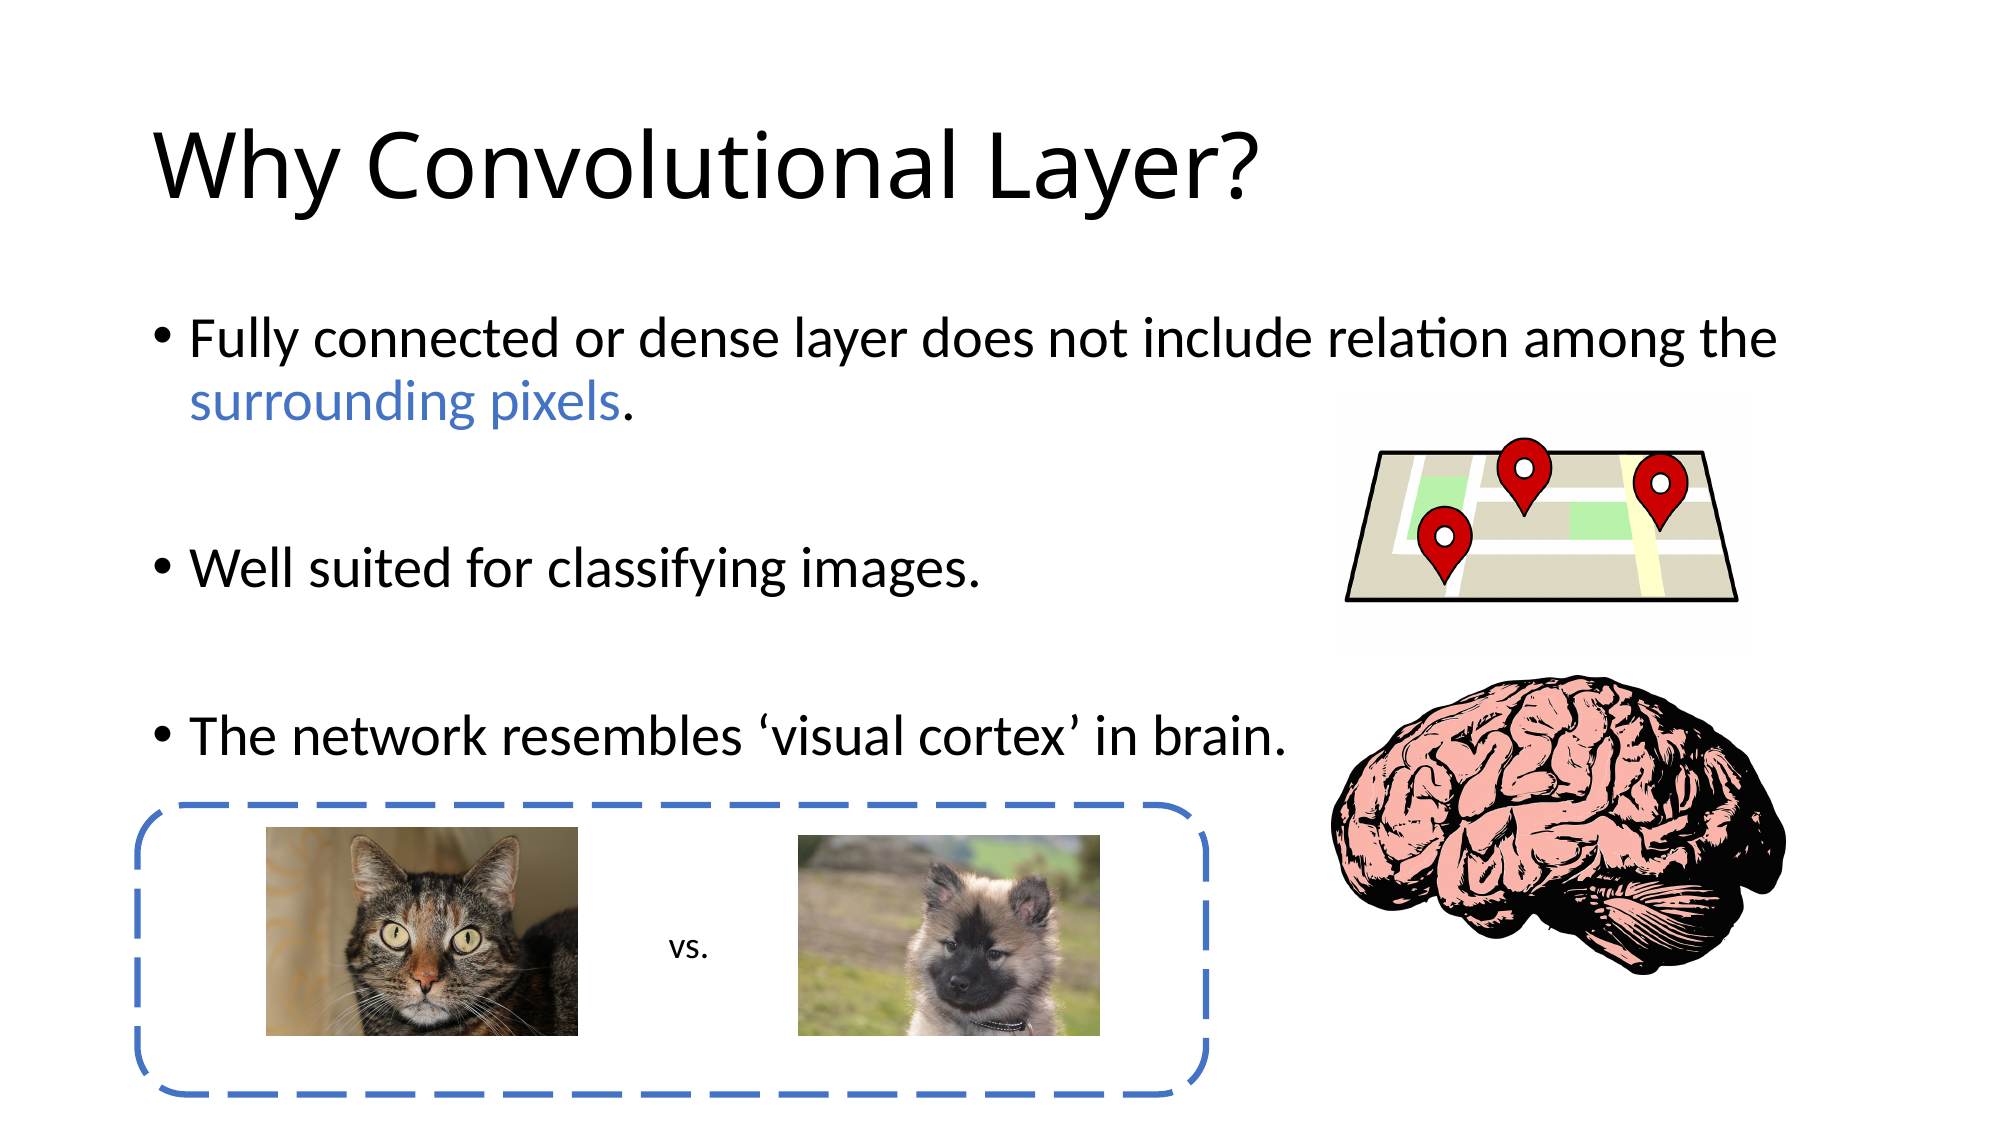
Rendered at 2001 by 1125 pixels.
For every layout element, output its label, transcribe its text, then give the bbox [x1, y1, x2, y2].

picture [1331, 390, 1748, 658]
picture [798, 835, 1100, 1036]
list Fully connected or dense layer does not include relation among the surrounding pixels. Well suited for classifying images. The network resembles ‘visual cortex’ in brain. [137, 299, 1863, 1014]
text_box [136, 804, 1208, 1096]
title Why Convolutional Layer? [137, 59, 1863, 278]
picture [266, 827, 578, 1036]
picture [1330, 675, 1786, 975]
